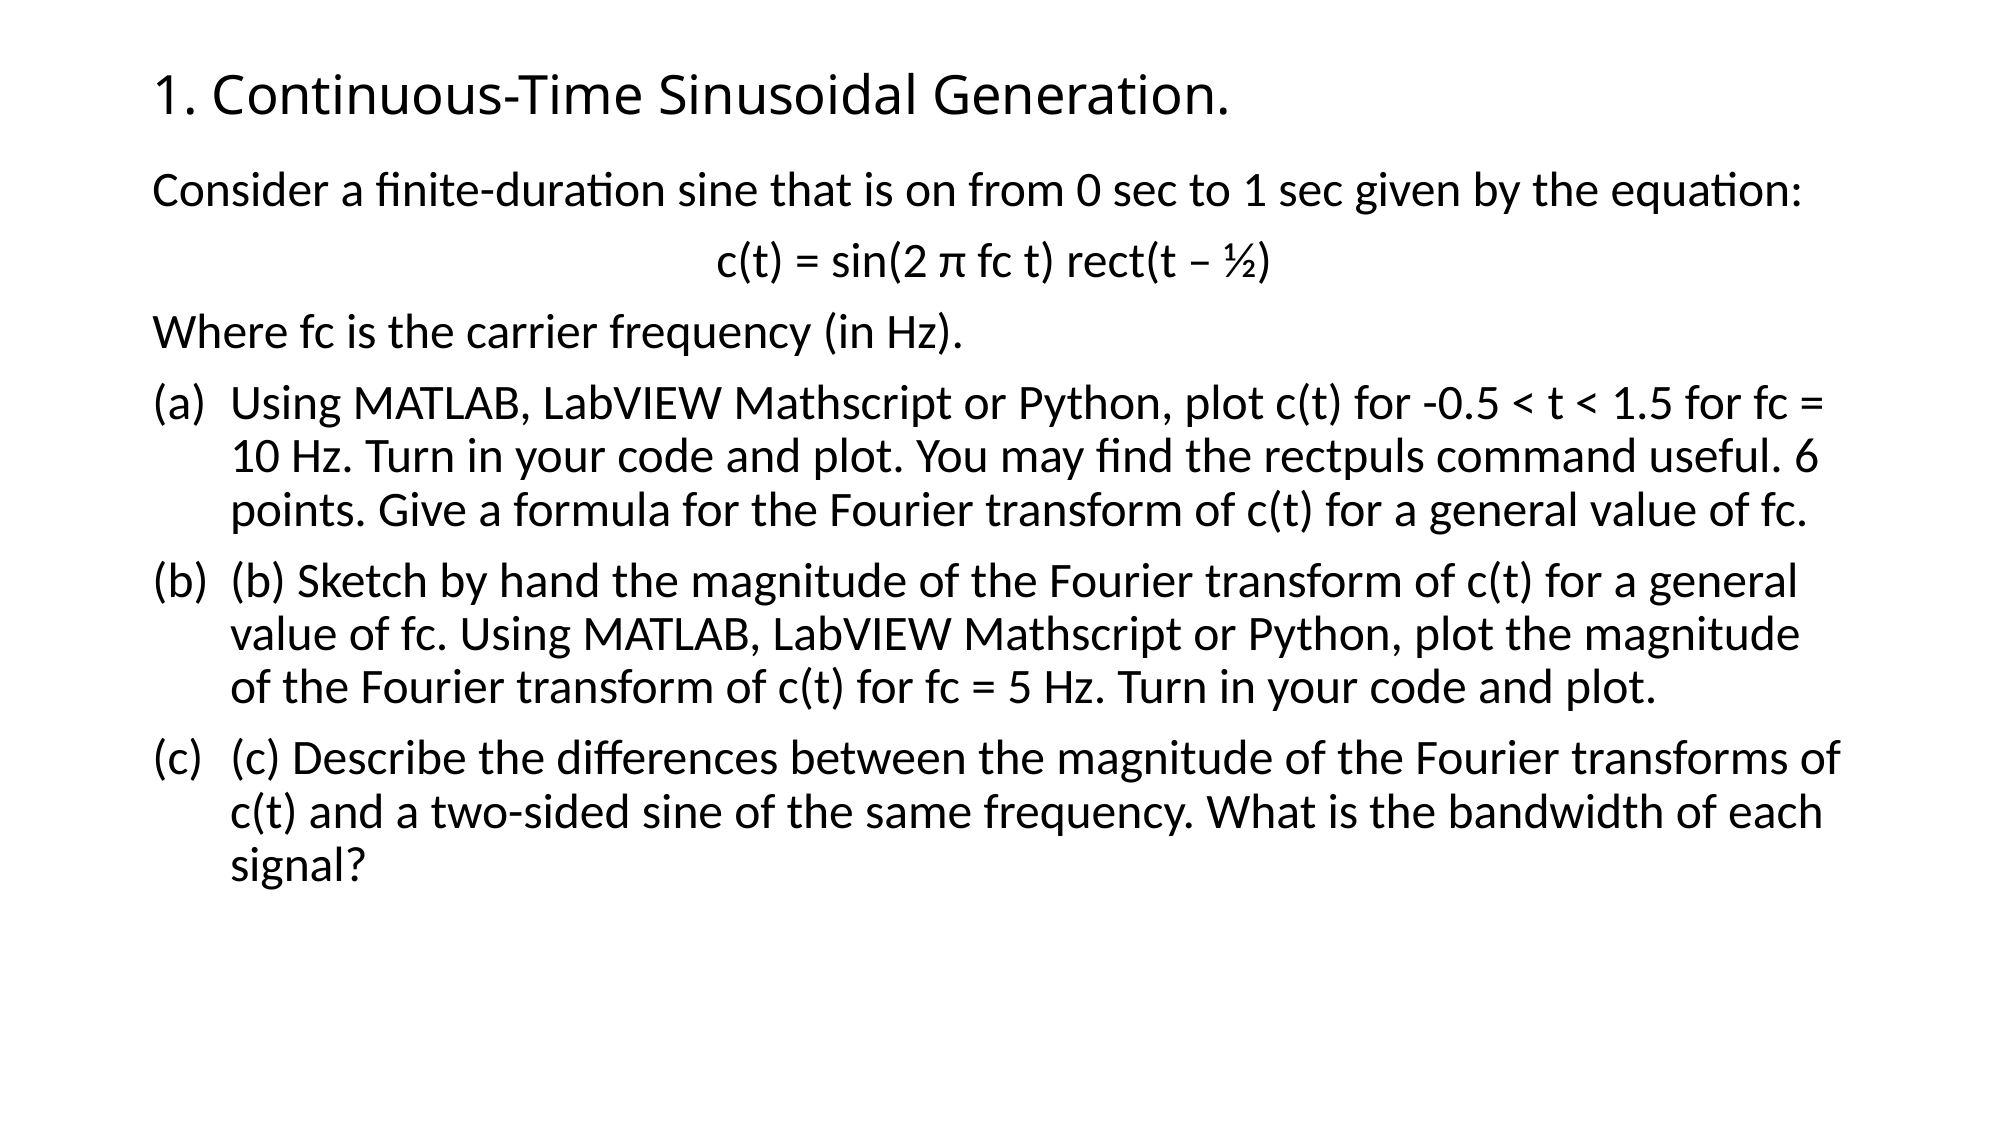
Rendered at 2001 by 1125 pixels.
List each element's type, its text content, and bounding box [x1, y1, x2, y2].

title 1. Continuous-Time Sinusoidal Generation. [137, 59, 1863, 136]
list Consider a finite-duration sine that is on from 0 sec to 1 sec given by the equation: c(t) = sin(2 π fc t) rect(t – ½) Where fc is the carrier frequency (in Hz). Using MATLAB, LabVIEW Mathscript or Python, plot c(t) for -0.5 < t < 1.5 for fc = 10 Hz. Turn in your code and plot. You may find the rectpuls command useful. 6 points. Give a formula for the Fourier transform of c(t) for a general value of fc. (b) Sketch by hand the magnitude of the Fourier transform of c(t) for a general value of fc. Using MATLAB, LabVIEW Mathscript or Python, plot the magnitude of the Fourier transform of c(t) for fc = 5 Hz. Turn in your code and plot. (c) Describe the differences between the magnitude of the Fourier transforms of c(t) and a two-sided sine of the same frequency. What is the bandwidth of each signal? [137, 155, 1863, 1014]
